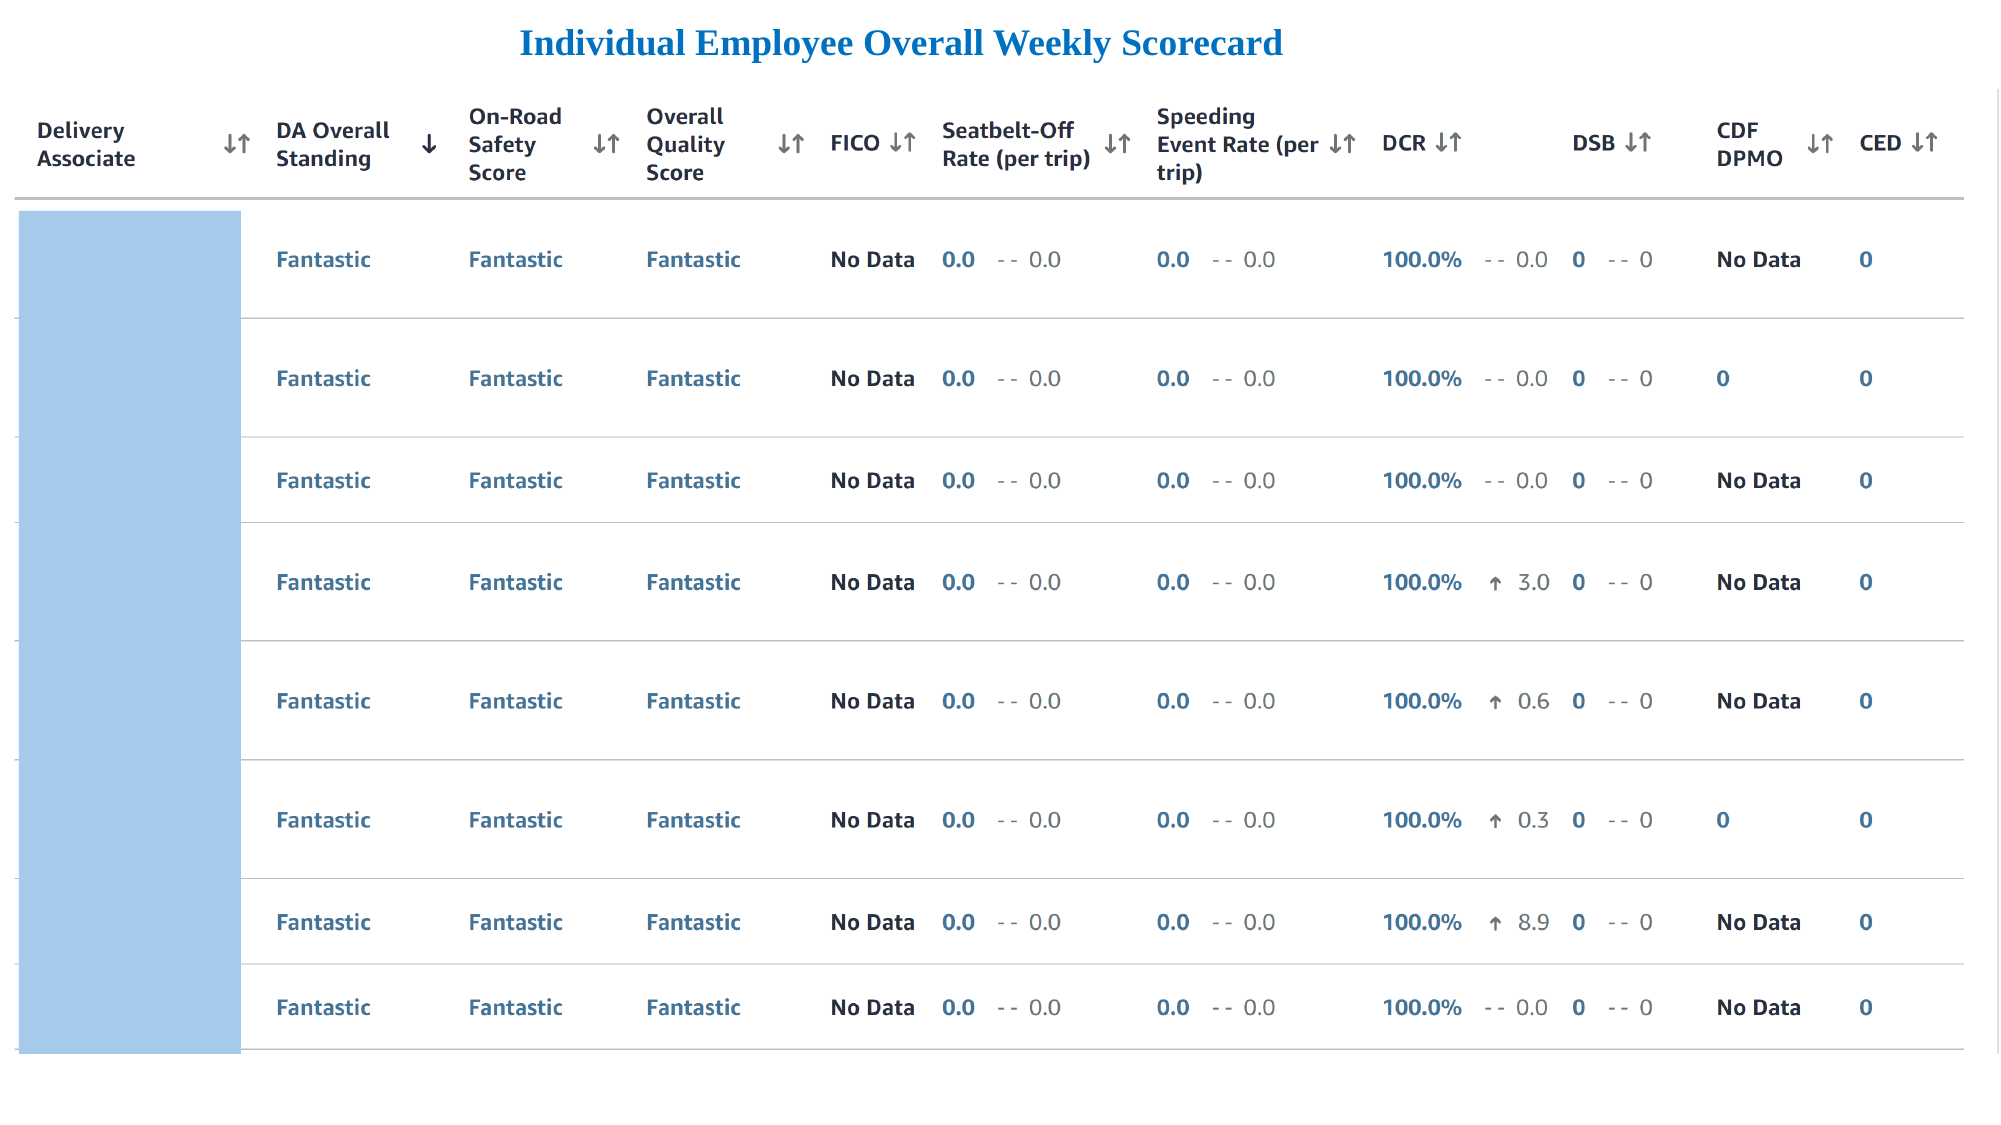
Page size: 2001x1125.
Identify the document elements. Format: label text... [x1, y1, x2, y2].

picture [8, 88, 2000, 1055]
text_box Individual Employee Overall Weekly Scorecard [504, 10, 1505, 71]
